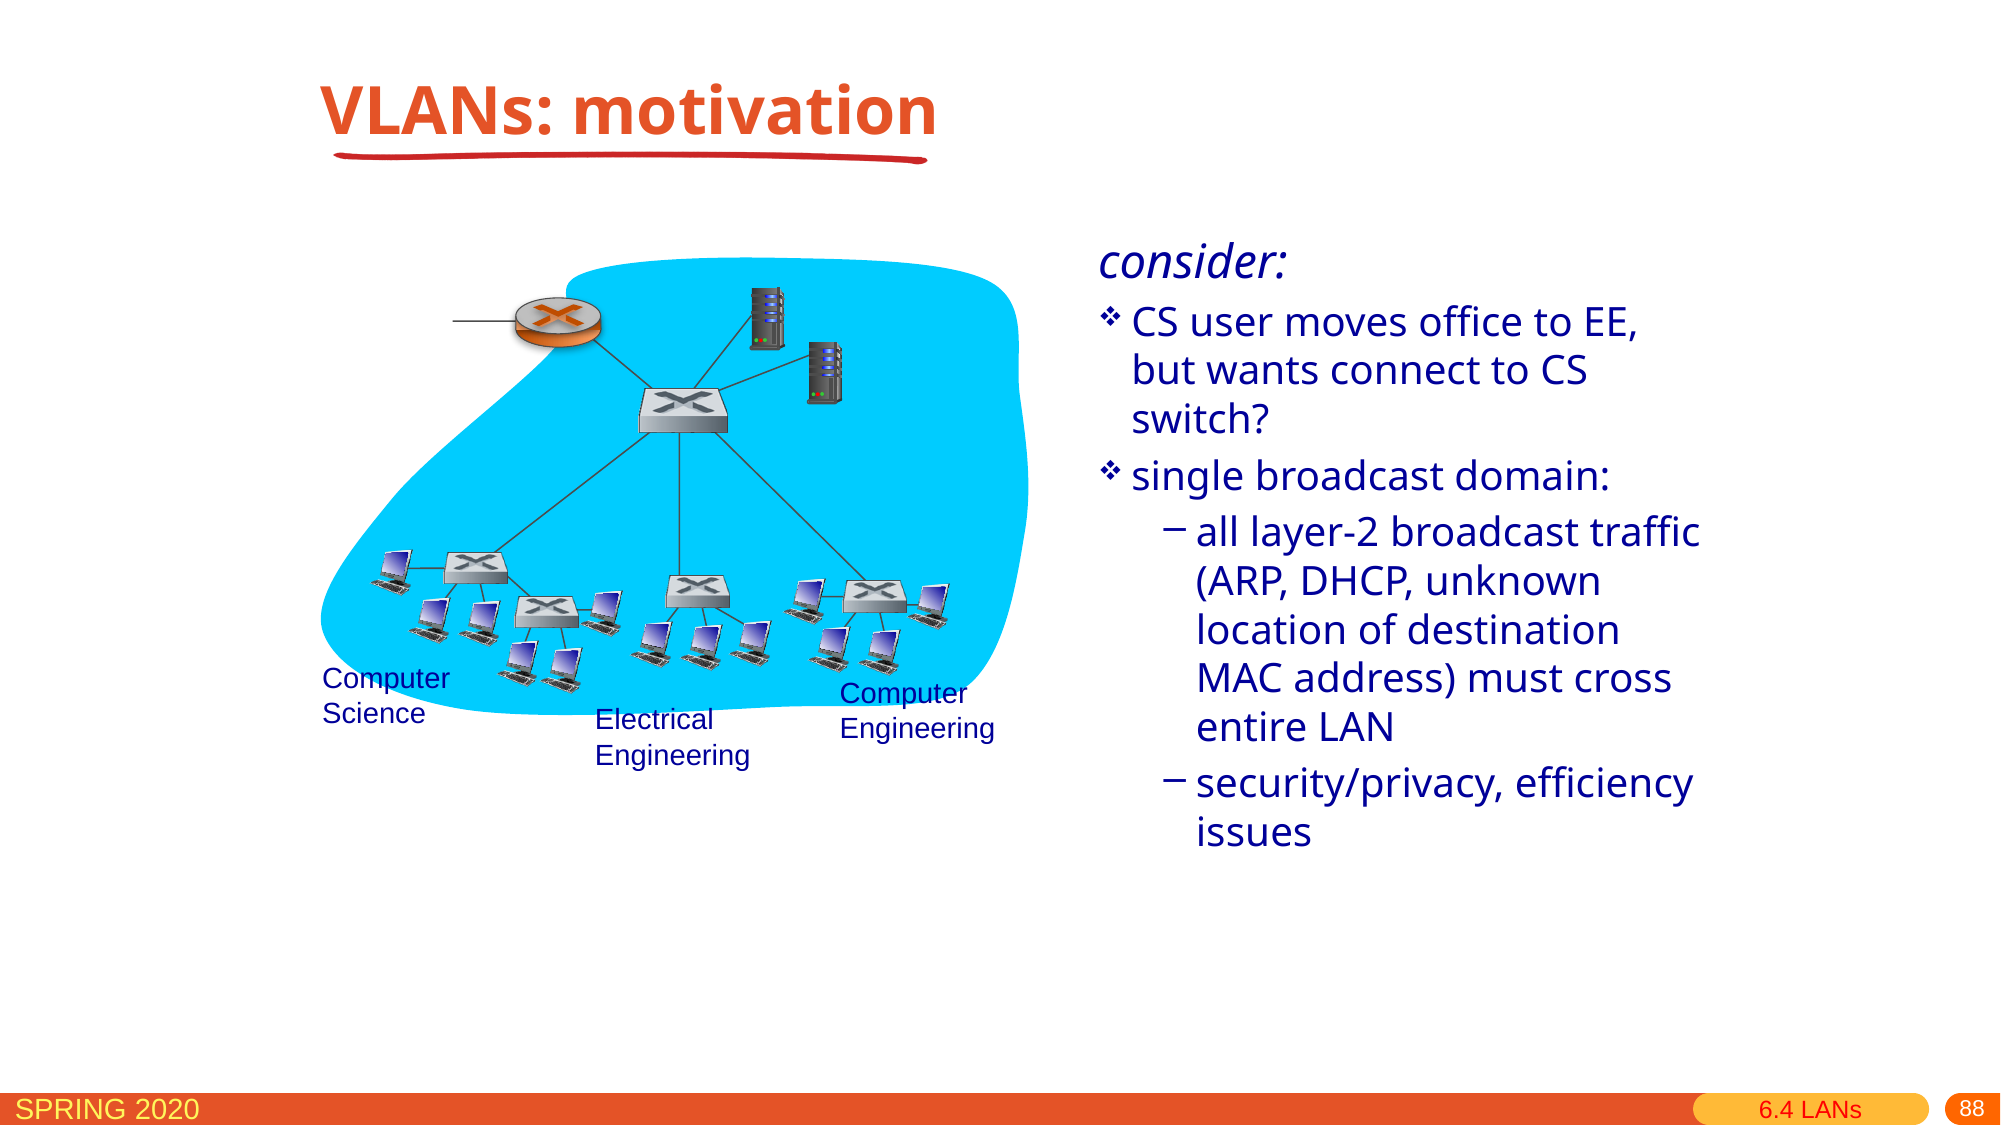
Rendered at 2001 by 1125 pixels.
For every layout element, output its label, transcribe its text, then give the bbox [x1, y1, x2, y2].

list consider: CS user moves office to EE, but wants connect to CS switch? single broadcast domain: all layer-2 broadcast traffic (ARP, DHCP, unknown location of destination MAC address) must cross entire LAN security/privacy, efficiency issues [1083, 223, 1725, 863]
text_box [718, 618, 773, 670]
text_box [750, 287, 786, 350]
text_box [772, 576, 827, 629]
text_box Computer Engineering [824, 667, 1011, 753]
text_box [669, 622, 724, 674]
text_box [619, 618, 674, 671]
text_box 6.4 LANs [1744, 1086, 1910, 1125]
text_box Computer Science [307, 652, 474, 737]
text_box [515, 297, 602, 348]
picture [666, 576, 729, 608]
picture [639, 388, 727, 433]
title VLANs: motivation [305, 14, 1581, 202]
picture [515, 596, 569, 627]
text_box [320, 257, 1029, 667]
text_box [796, 623, 852, 676]
text_box [474, 659, 580, 716]
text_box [807, 342, 843, 404]
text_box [358, 547, 414, 599]
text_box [896, 581, 951, 634]
text_box [587, 636, 824, 708]
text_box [569, 588, 624, 640]
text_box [529, 645, 584, 697]
picture [329, 148, 934, 169]
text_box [846, 627, 902, 679]
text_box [485, 638, 541, 690]
picture [843, 580, 896, 612]
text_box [447, 598, 502, 651]
picture [444, 552, 507, 584]
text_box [397, 595, 452, 648]
text_box Electrical Engineering [580, 693, 767, 779]
